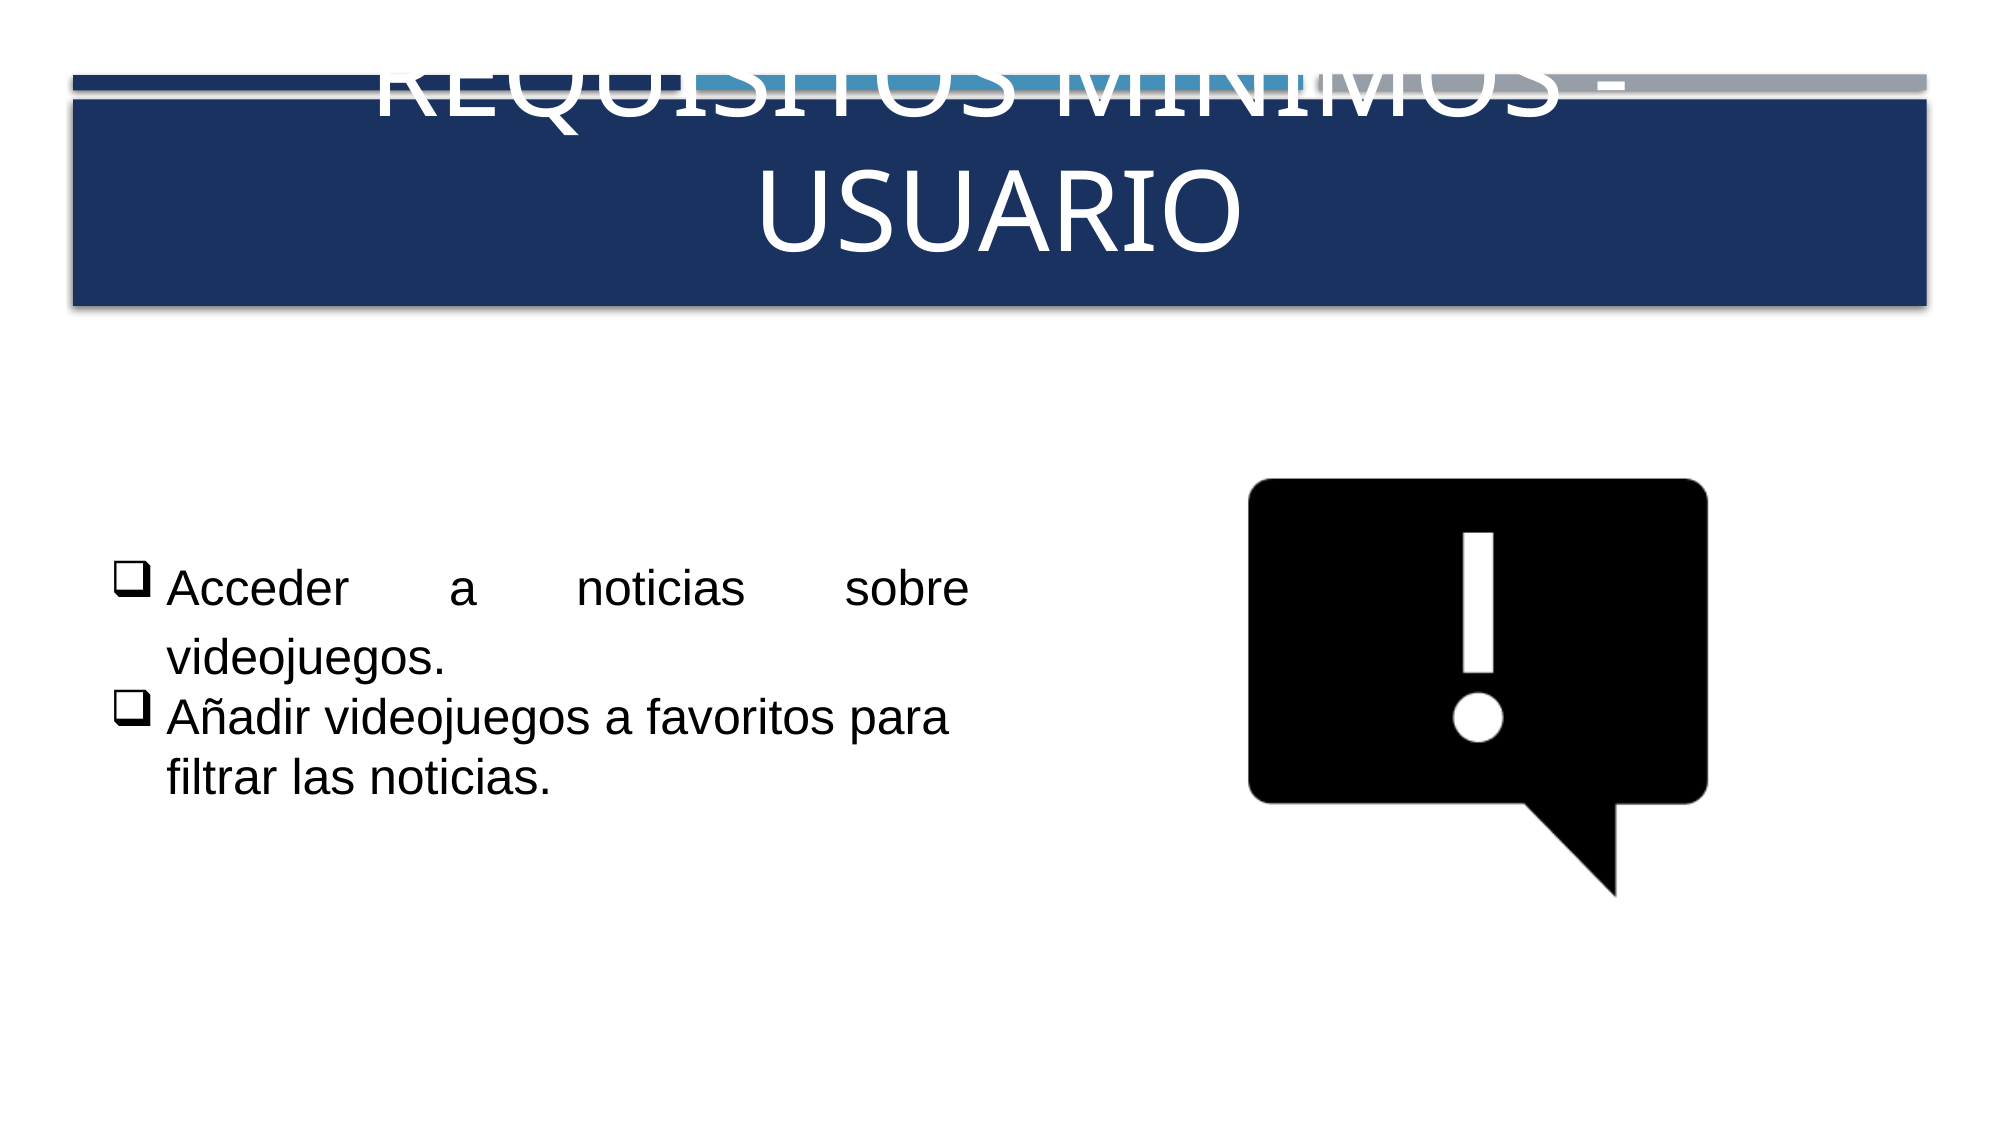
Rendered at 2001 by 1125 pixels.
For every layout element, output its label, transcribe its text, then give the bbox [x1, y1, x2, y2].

text_box Requisitos mínimos - Usuario [95, 119, 1905, 282]
picture [1153, 364, 1803, 1014]
text_box Acceder a noticias sobre videojuegos. Añadir videojuegos a favoritos para filtrar las noticias. [95, 409, 985, 1006]
